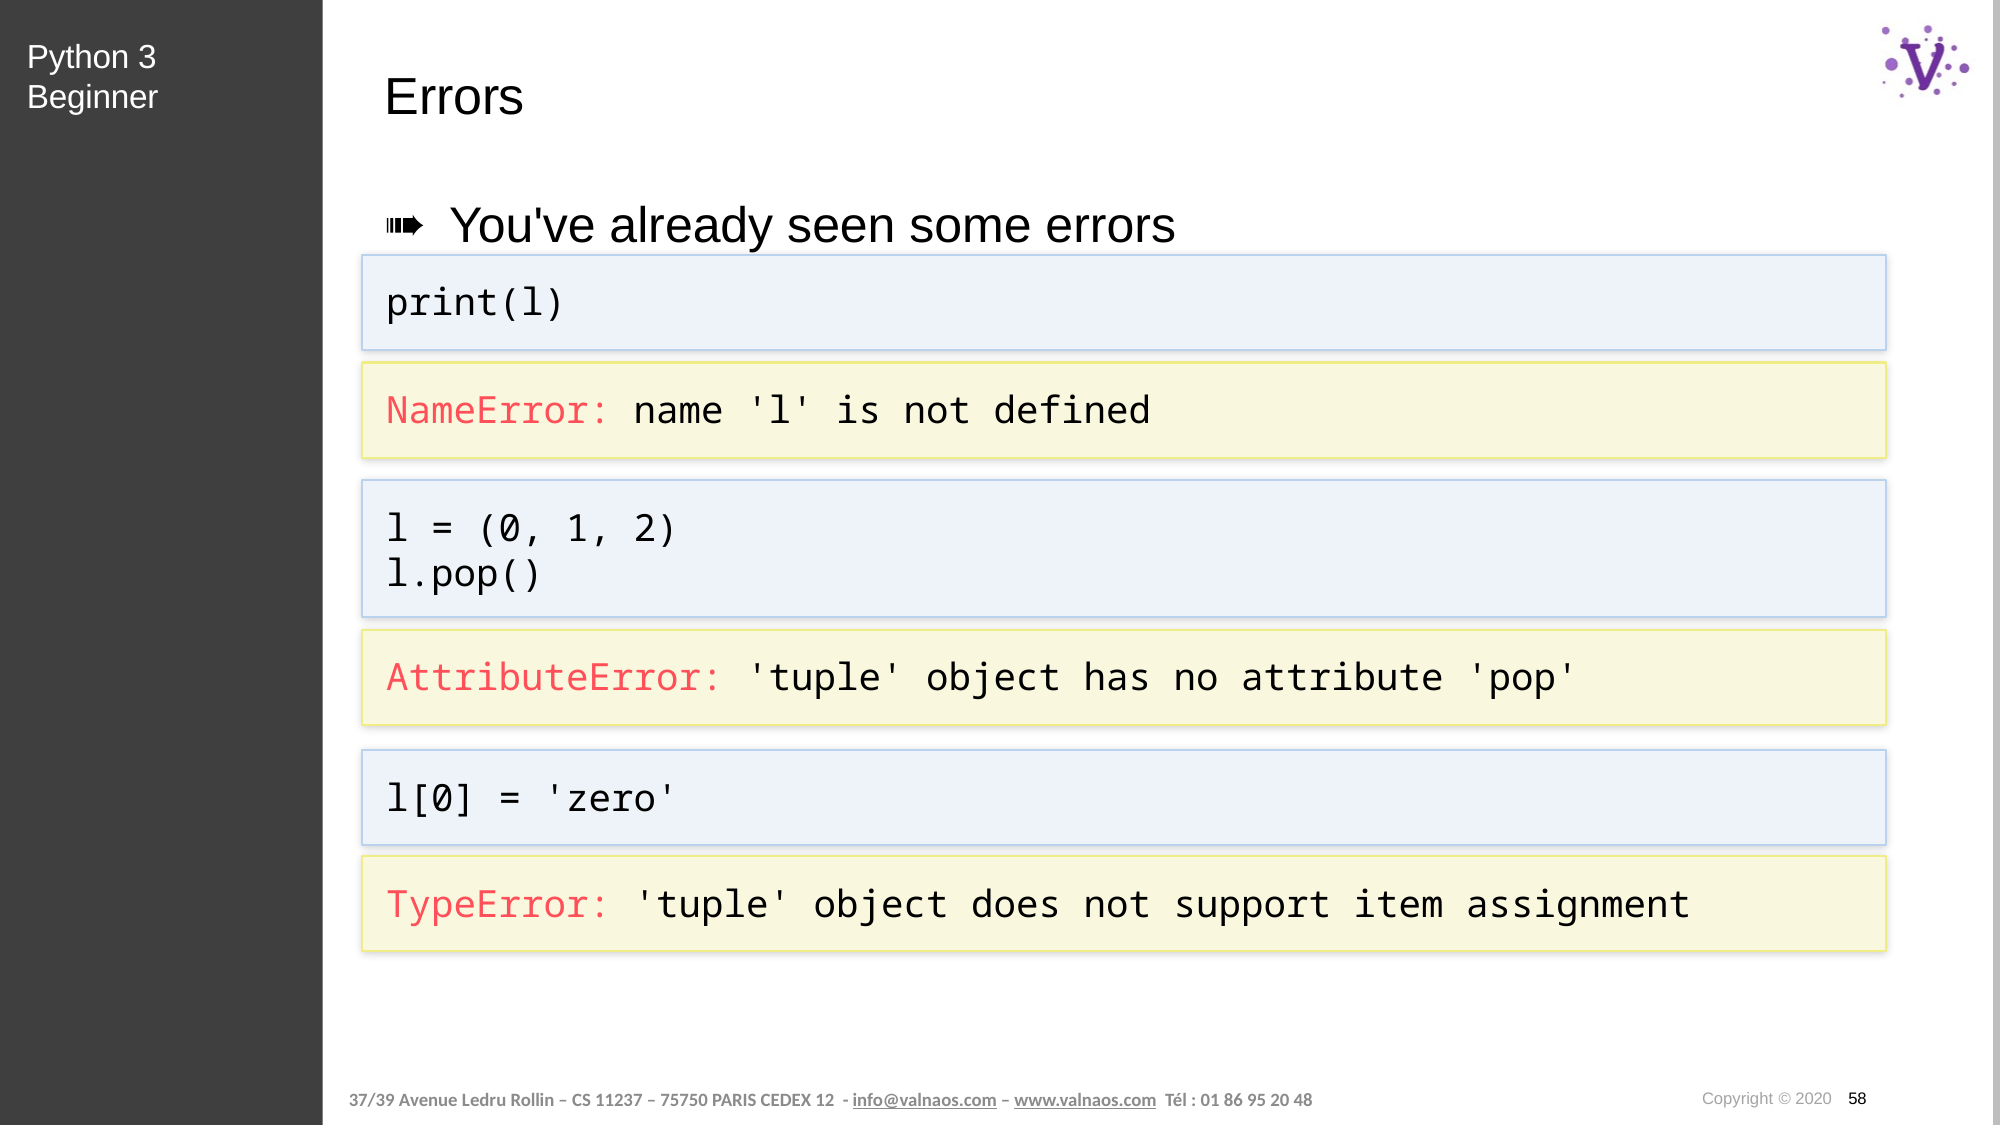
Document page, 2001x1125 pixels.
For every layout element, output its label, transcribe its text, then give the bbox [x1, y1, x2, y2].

text_box l = (0, 1, 2) l.pop() [362, 480, 1887, 617]
text_box NameError: name 'l' is not defined [362, 362, 1887, 458]
text_box You've already seen some errors [113, 162, 1887, 253]
picture [1871, 18, 1979, 106]
text_box TypeError: 'tuple' object does not support item assignment [362, 856, 1887, 952]
title Errors [128, 62, 1872, 162]
text_box l[0] = 'zero' [362, 750, 1887, 846]
text_box Python 3 Beginner [24, 35, 297, 116]
slide_number Copyright © 2020 58 [1700, 1087, 1959, 1125]
text_box print(l) [362, 254, 1887, 350]
text_box AttributeError: 'tuple' object has no attribute 'pop' [362, 629, 1887, 726]
